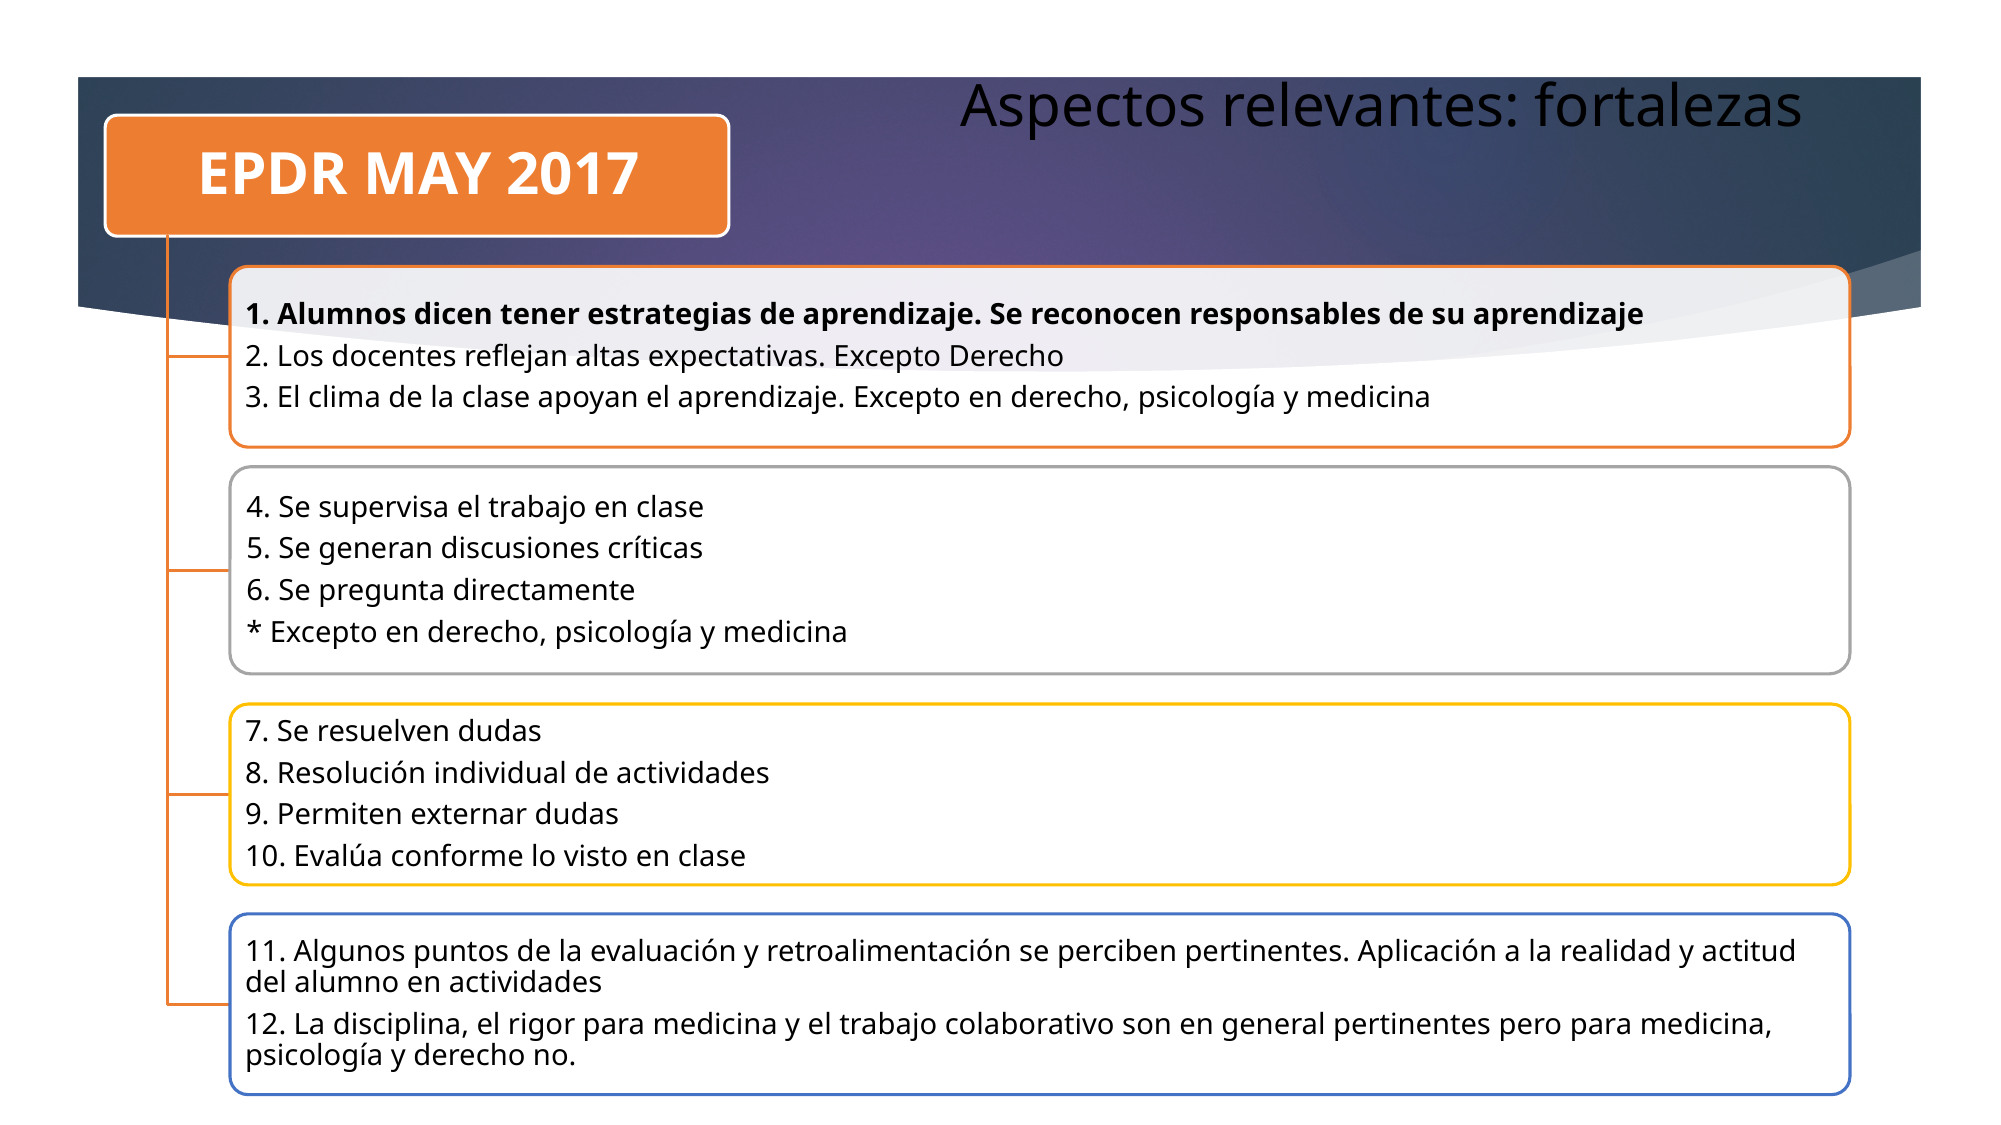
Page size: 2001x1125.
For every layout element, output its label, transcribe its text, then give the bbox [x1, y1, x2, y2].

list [0, 102, 1956, 1095]
title Aspectos relevantes: fortalezas [826, 33, 1937, 100]
